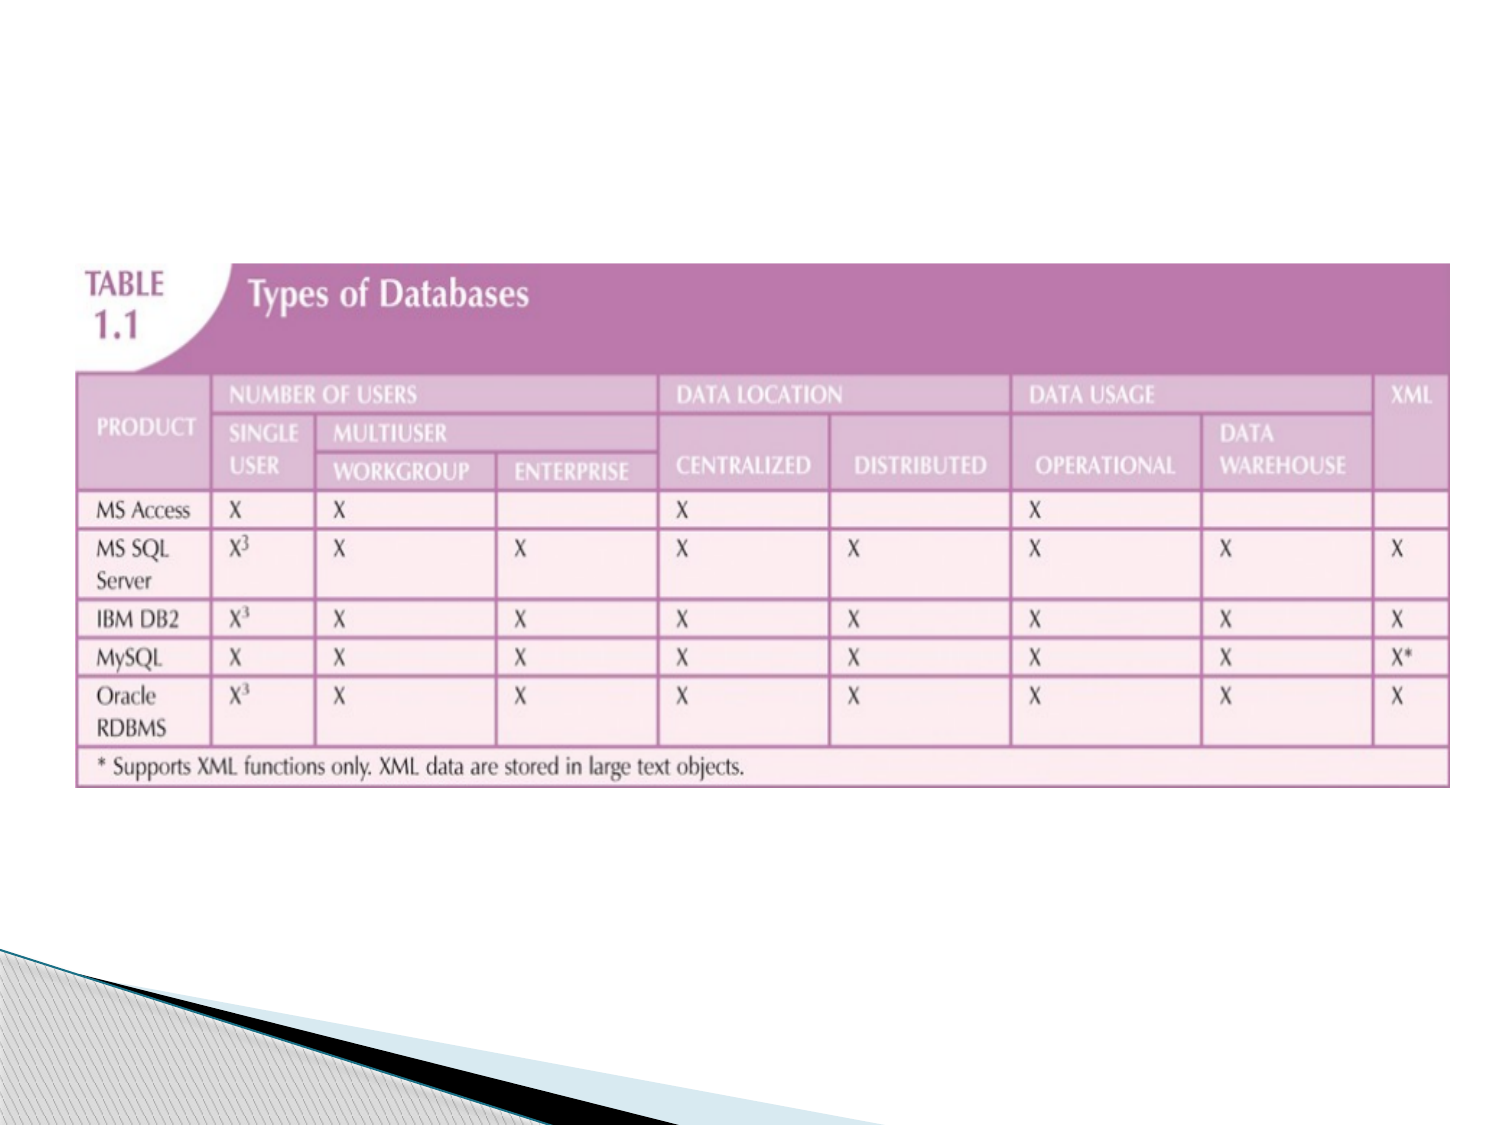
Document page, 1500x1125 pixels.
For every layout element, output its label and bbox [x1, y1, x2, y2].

picture [74, 262, 1451, 788]
